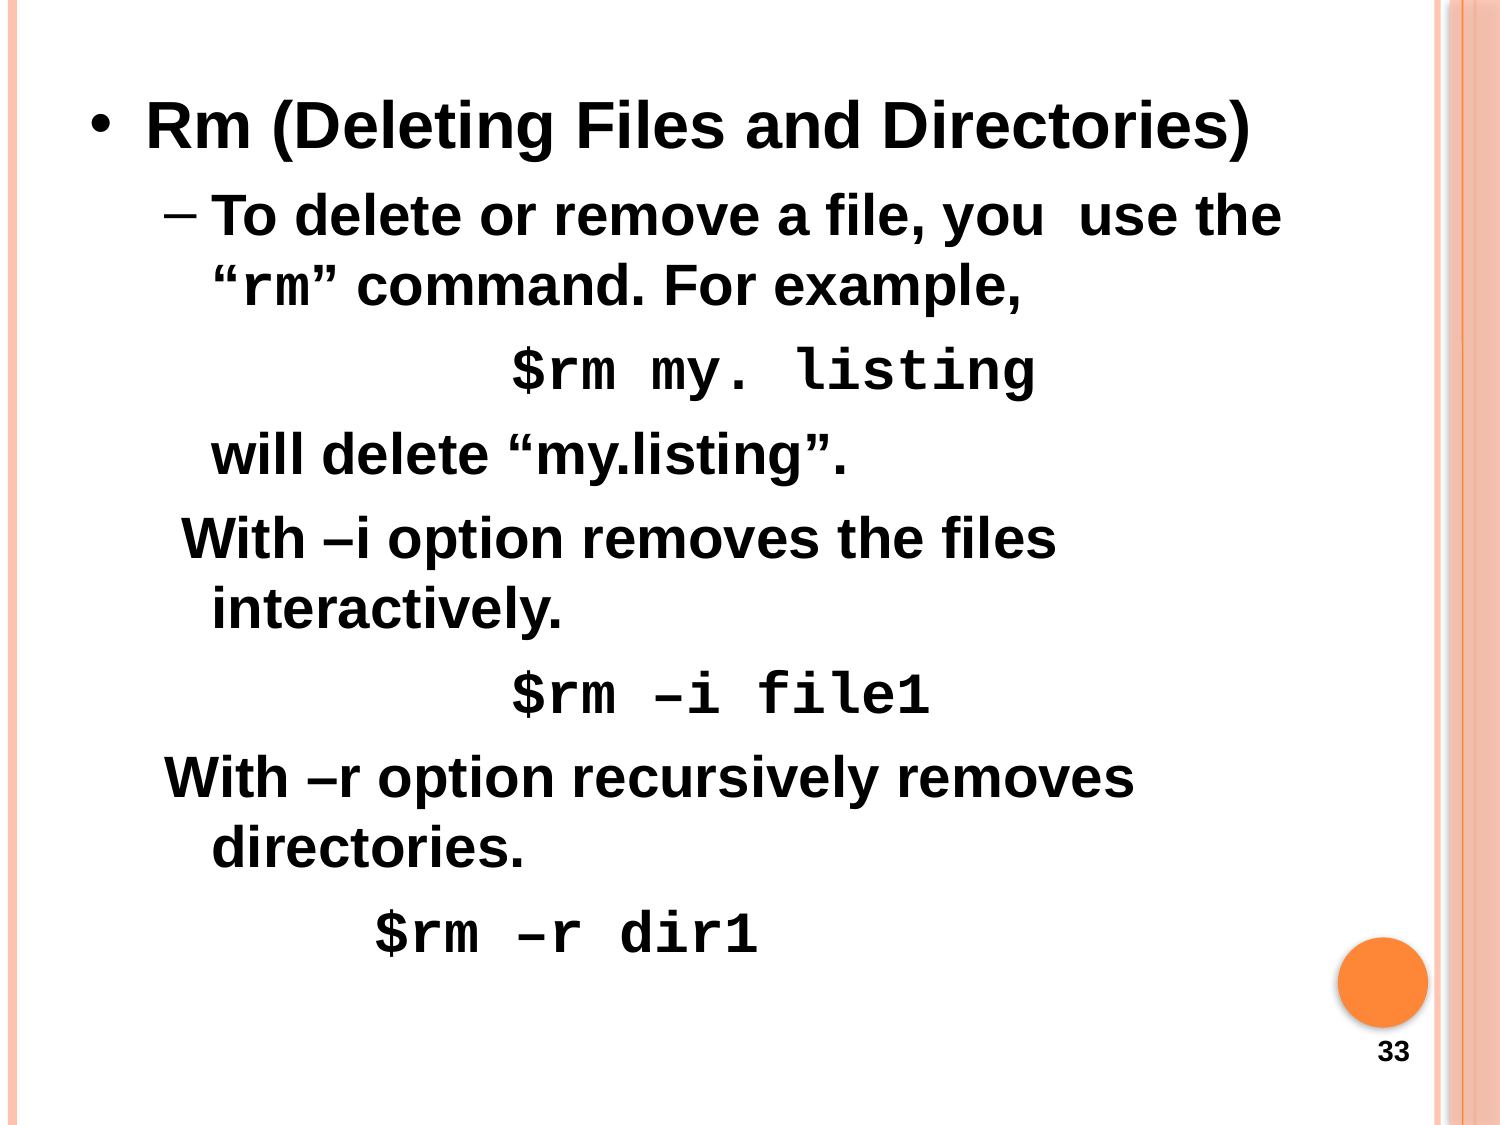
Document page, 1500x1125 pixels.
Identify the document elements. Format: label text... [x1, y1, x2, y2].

text_box 33 [1074, 1024, 1425, 1103]
text_box Rm (Deleting Files and Directories) To delete or remove a file, you use the “rm” command. For example, $rm my. listing will delete “my.listing”. With –i option removes the files interactively. $rm –i file1 With –r option recursively removes directories. $rm –r dir1 [74, 75, 1425, 1005]
